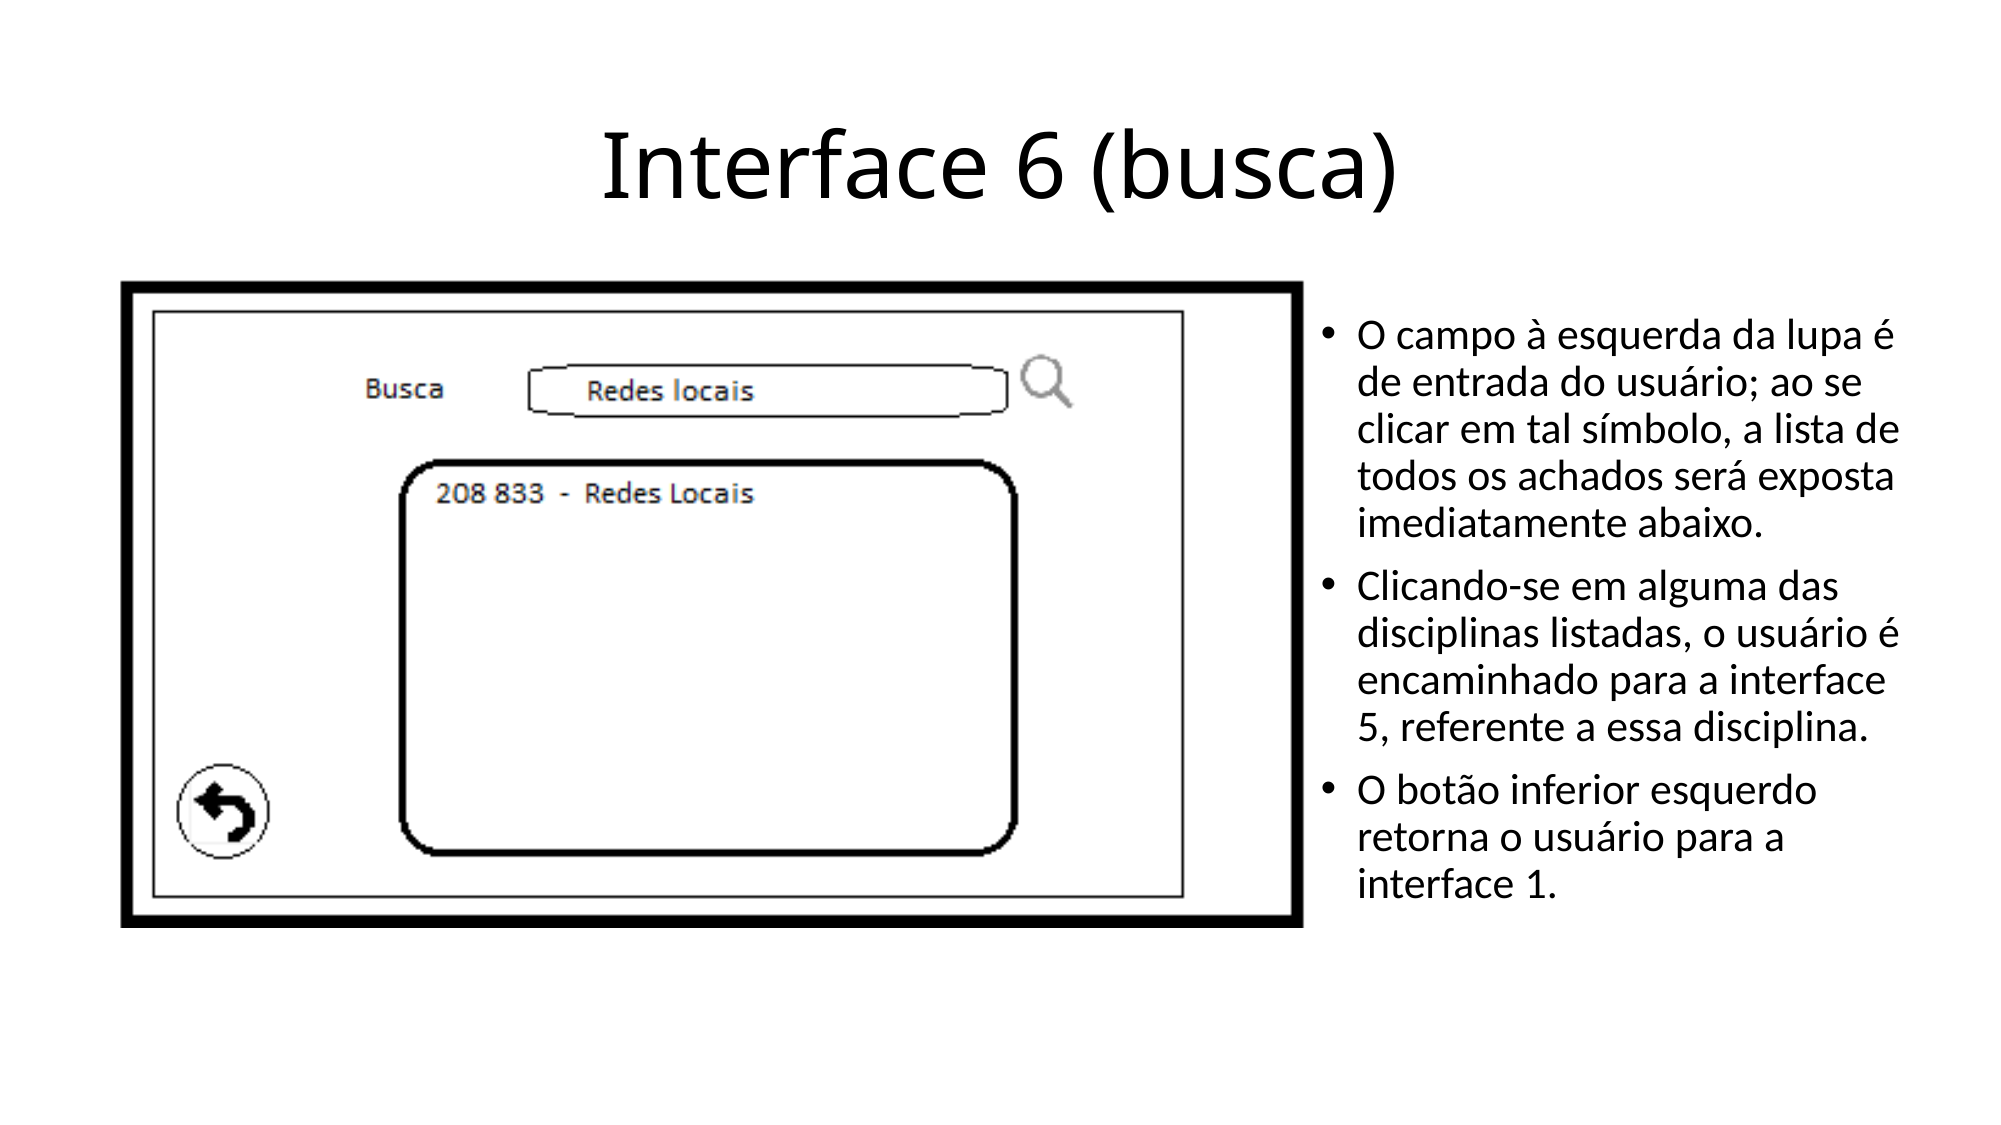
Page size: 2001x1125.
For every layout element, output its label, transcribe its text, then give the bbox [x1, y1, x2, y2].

list O campo à esquerda da lupa é de entrada do usuário; ao se clicar em tal símbolo, a lista de todos os achados será exposta imediatamente abaixo. Clicando-se em alguma das disciplinas listadas, o usuário é encaminhado para a interface 5, referente a essa disciplina. O botão inferior esquerdo retorna o usuário para a interface 1. [1309, 304, 1916, 929]
picture [119, 277, 1309, 929]
title Interface 6 (busca) [137, 59, 1863, 278]
